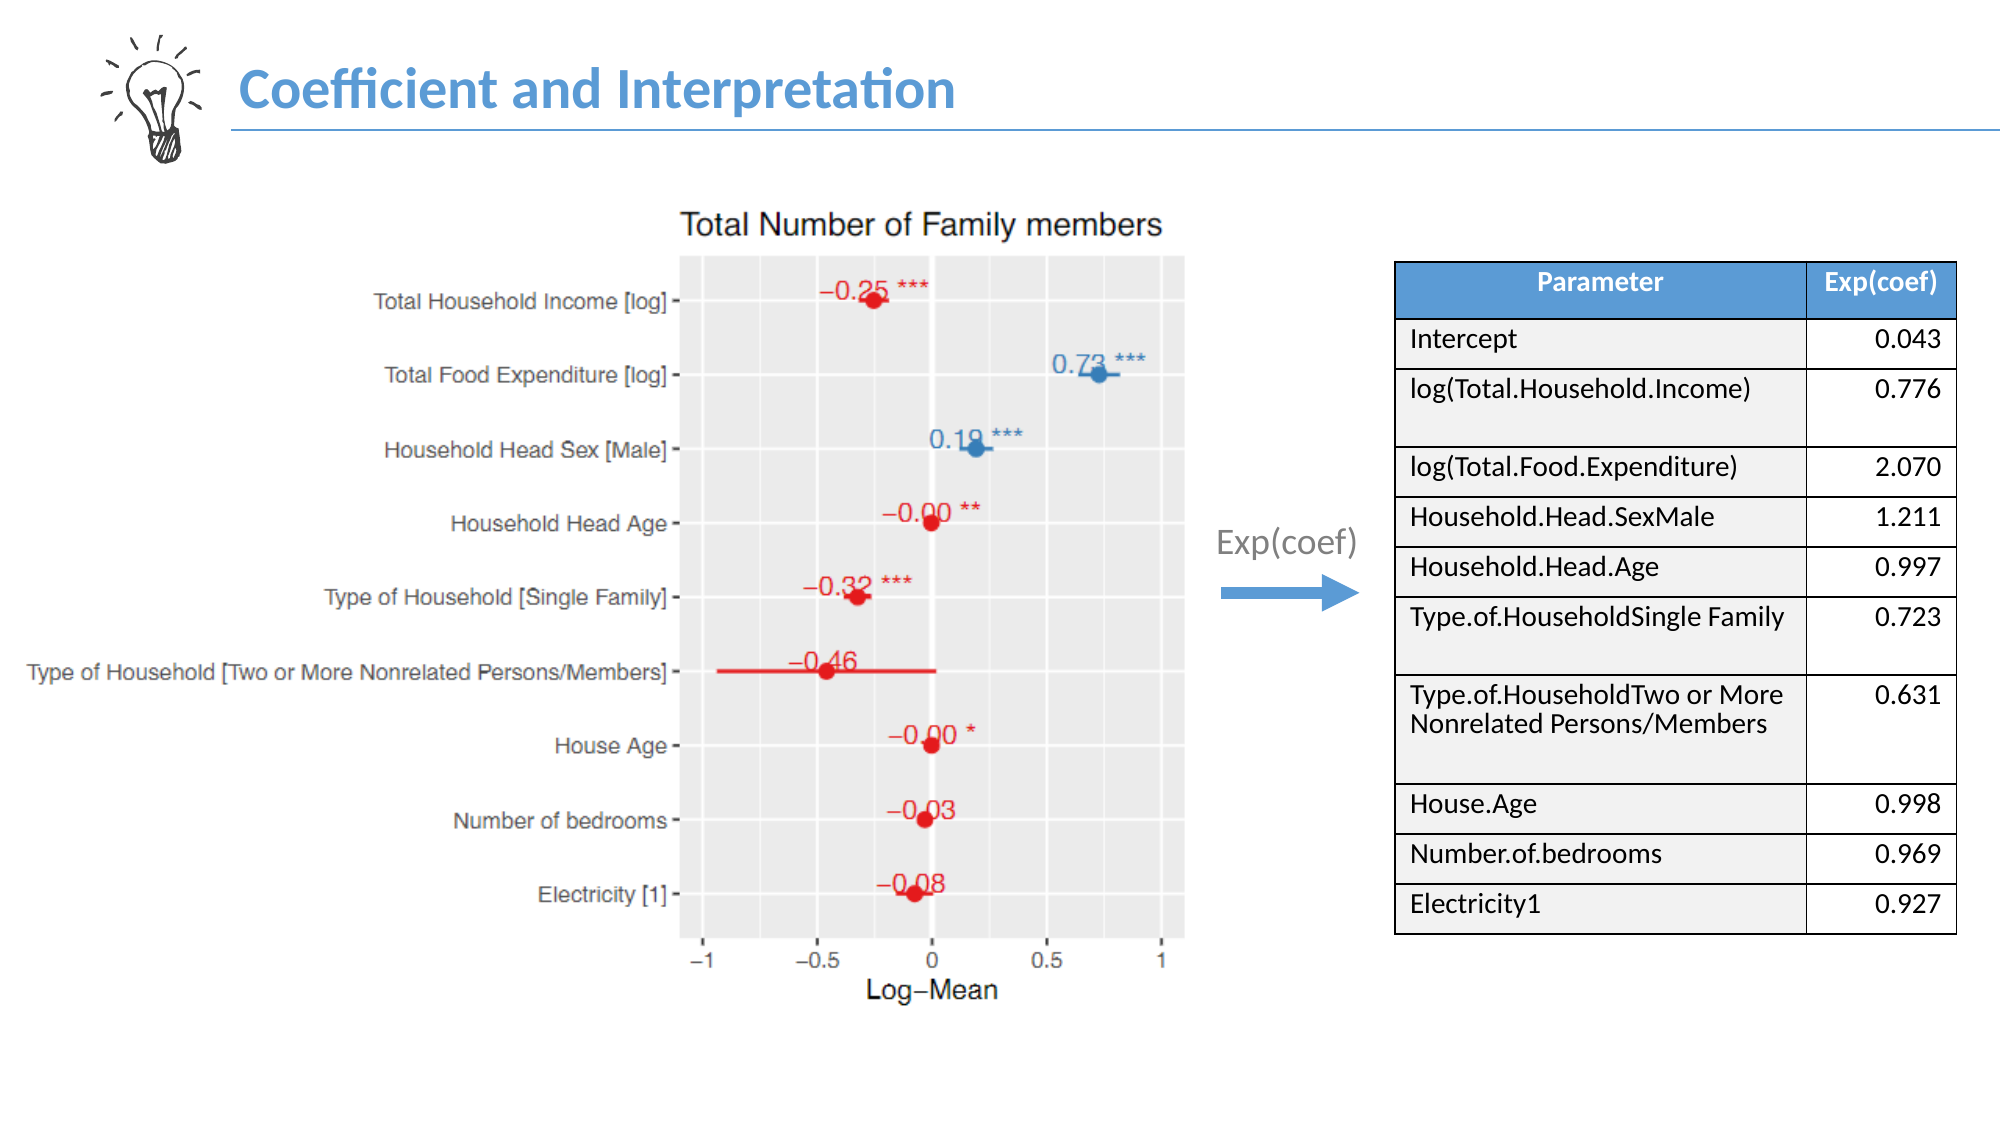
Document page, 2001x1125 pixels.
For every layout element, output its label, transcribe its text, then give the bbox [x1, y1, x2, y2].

table_cell Type.of.HouseholdTwo or More Nonrelated Persons/Members [1396, 676, 1806, 783]
table_cell 0.043 [1807, 320, 1956, 368]
text_box Exp(coef) [1249, 510, 1788, 570]
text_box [100, 34, 203, 164]
table_cell House.Age [1396, 785, 1806, 833]
text_box Coefficient and Interpretation [225, 43, 1496, 128]
picture [0, 181, 1249, 1015]
table_cell 2.070 [1807, 448, 1956, 496]
table_cell 0.723 [1807, 598, 1956, 674]
table_cell log(Total.Household.Income) [1396, 370, 1806, 446]
table_cell 0.997 [1807, 548, 1956, 596]
table_cell 0.927 [1807, 885, 1956, 933]
table_header Parameter [1396, 263, 1806, 318]
table_cell 1.211 [1807, 498, 1956, 546]
table_cell Household.Head.Age [1396, 548, 1806, 596]
table_cell Electricity1 [1396, 885, 1806, 933]
table_cell Number.of.bedrooms [1396, 835, 1806, 883]
table_cell log(Total.Food.Expenditure) [1396, 448, 1806, 496]
table_cell 0.969 [1807, 835, 1956, 883]
table_cell Household.Head.SexMale [1396, 498, 1806, 546]
table_cell 0.776 [1807, 370, 1956, 446]
table_cell 0.631 [1807, 676, 1956, 783]
table_cell Intercept [1396, 320, 1806, 368]
table_cell Type.of.HouseholdSingle Family [1396, 598, 1806, 674]
table_cell 0.998 [1807, 785, 1956, 833]
table_header Exp(coef) [1807, 263, 1956, 318]
